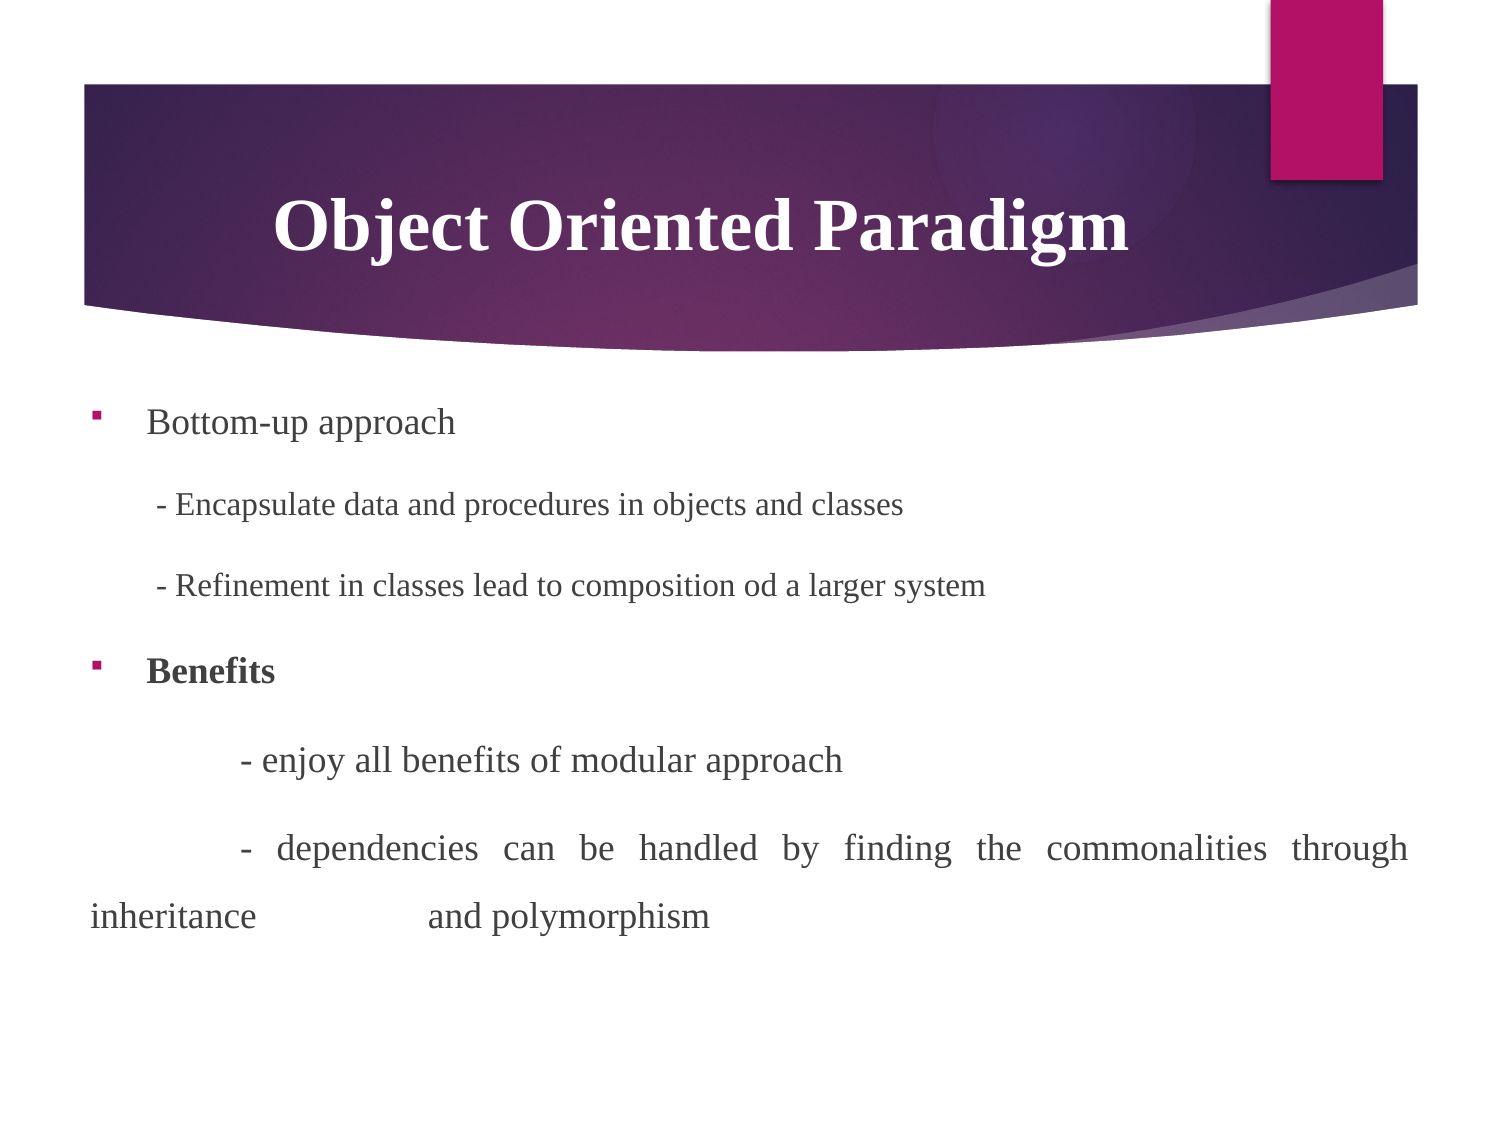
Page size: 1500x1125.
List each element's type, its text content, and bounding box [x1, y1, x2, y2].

title Object Oriented Paradigm [150, 162, 1254, 279]
list Bottom-up approach - Encapsulate data and procedures in objects and classes - Refinement in classes lead to composition od a larger system Benefits - enjoy all benefits of modular approach - dependencies can be handled by finding the commonalities through inheritance and polymorphism [75, 366, 1425, 1030]
